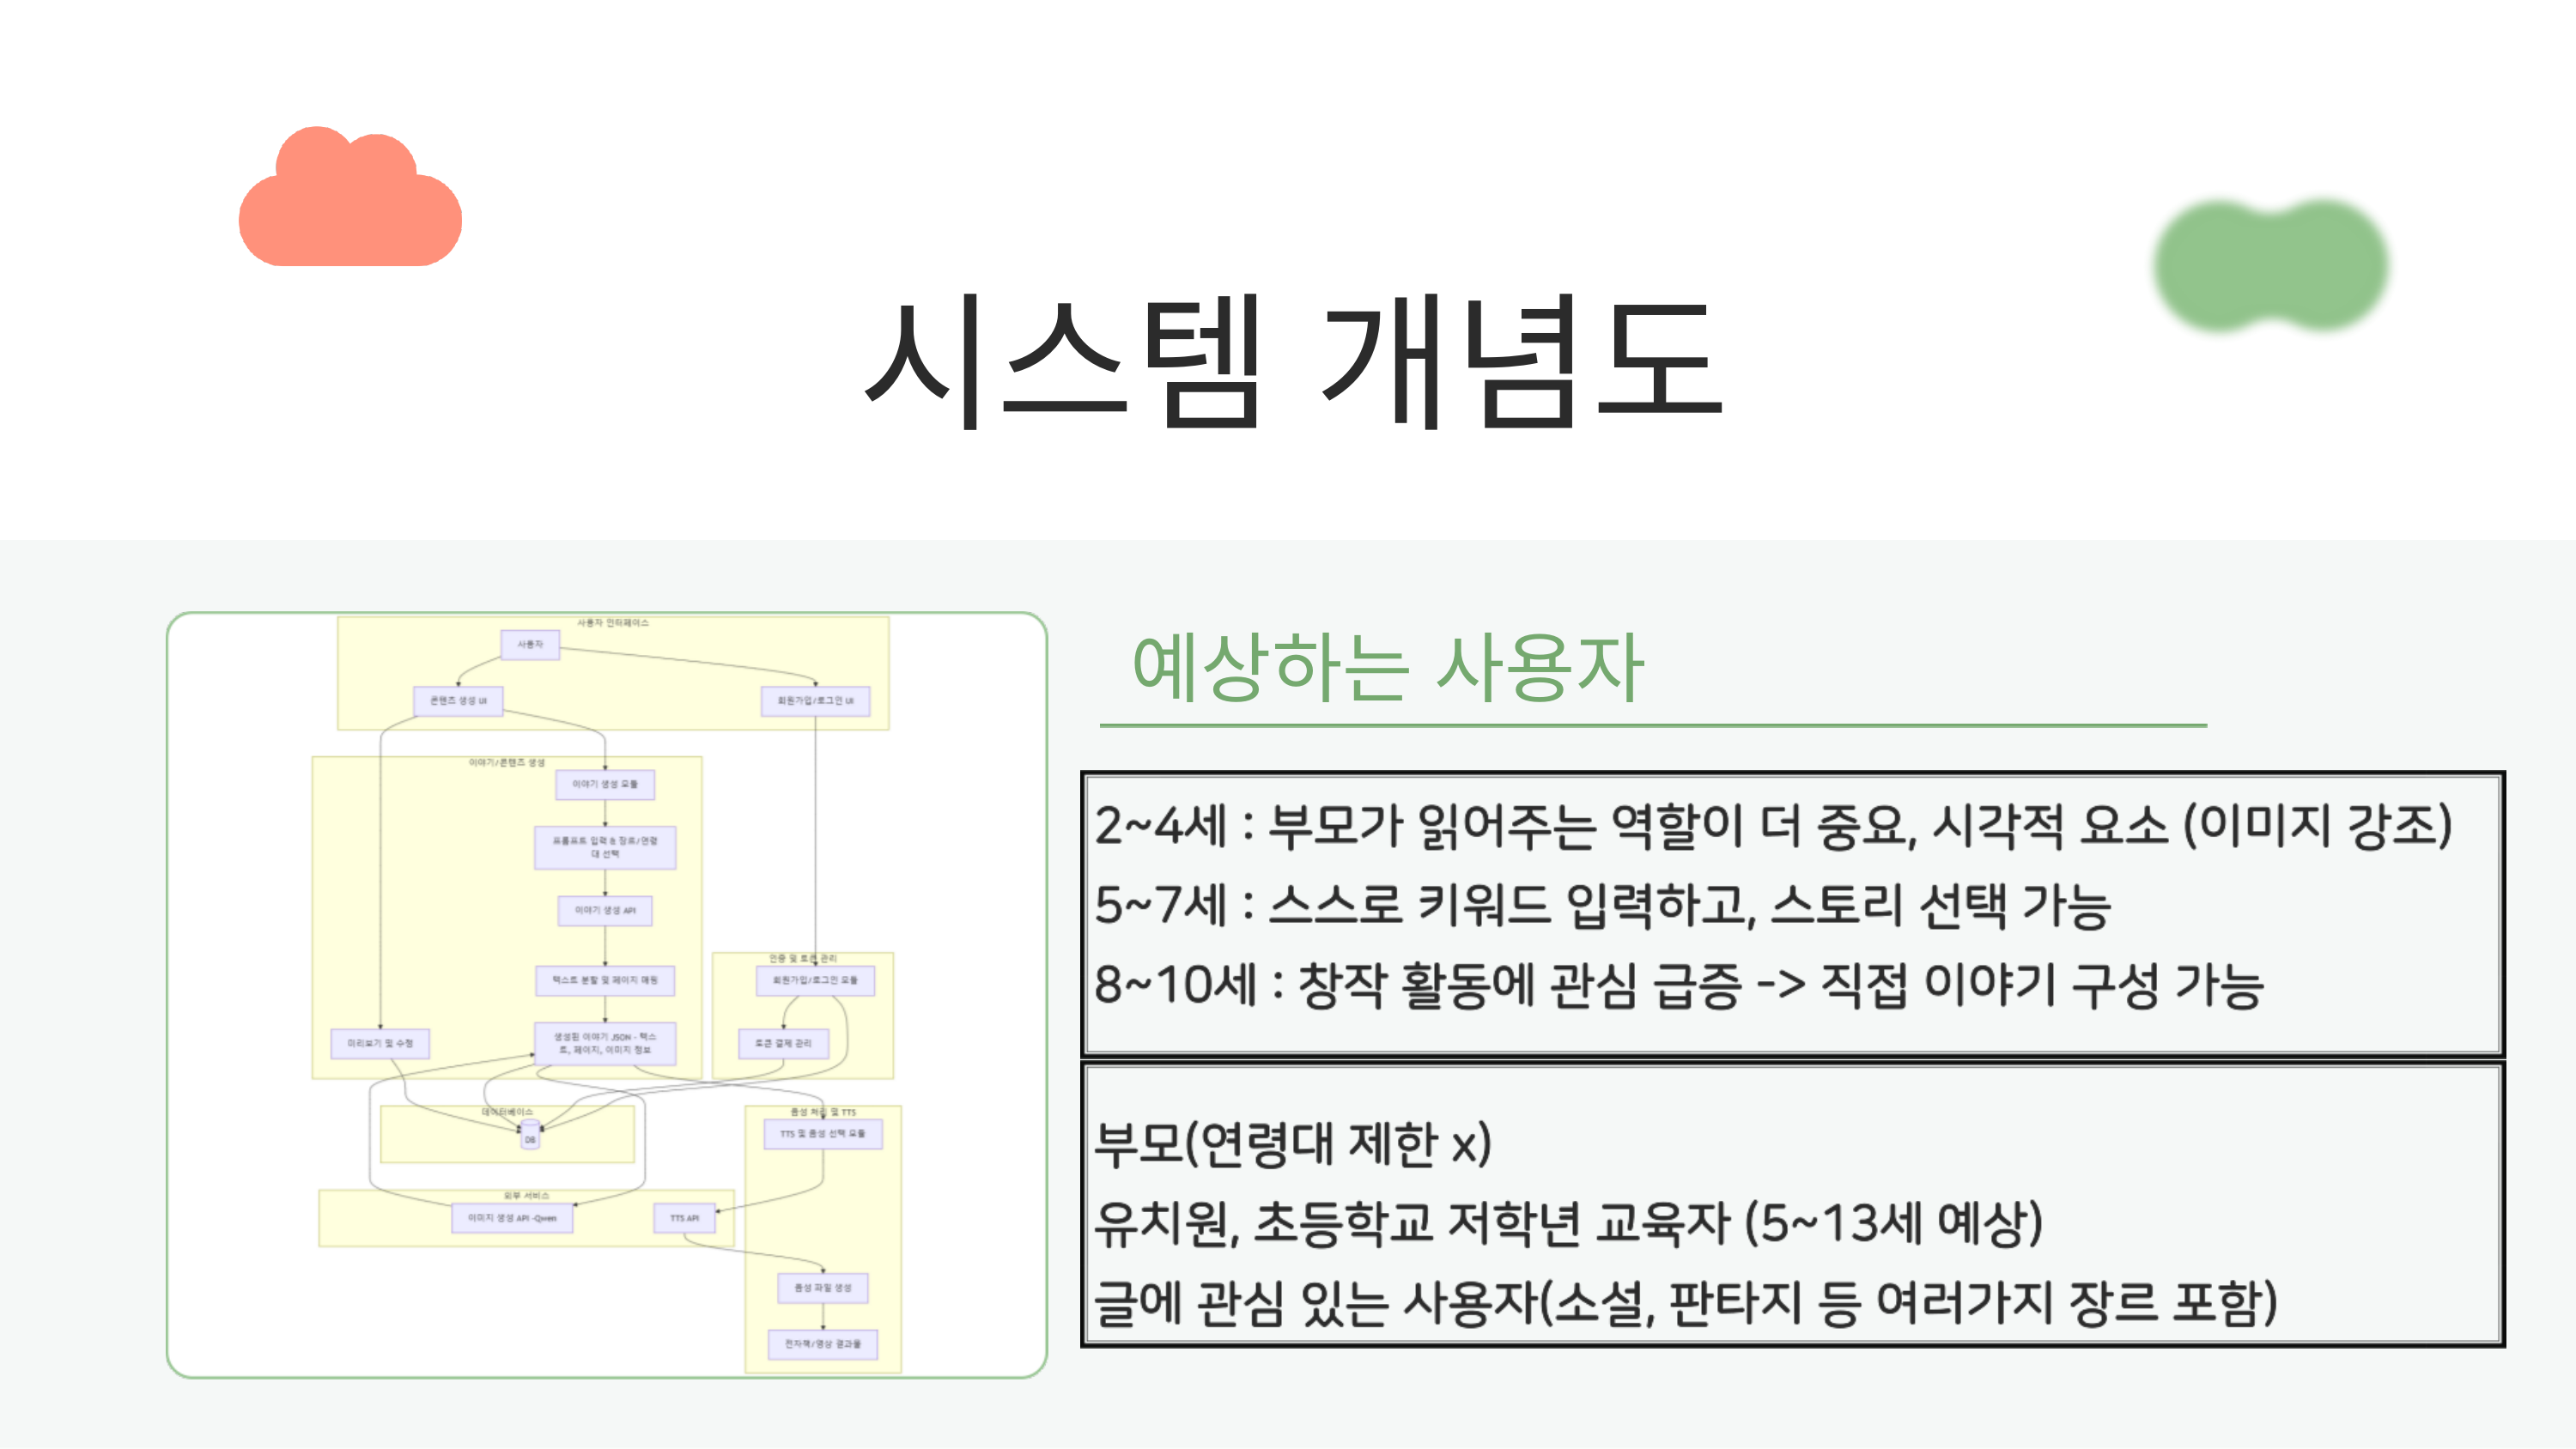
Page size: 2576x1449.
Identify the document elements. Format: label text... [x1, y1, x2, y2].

picture [2112, 174, 2430, 356]
picture [171, 94, 530, 300]
text_box 시스템 개념도 [447, 259, 2142, 470]
picture [0, 539, 2576, 1449]
